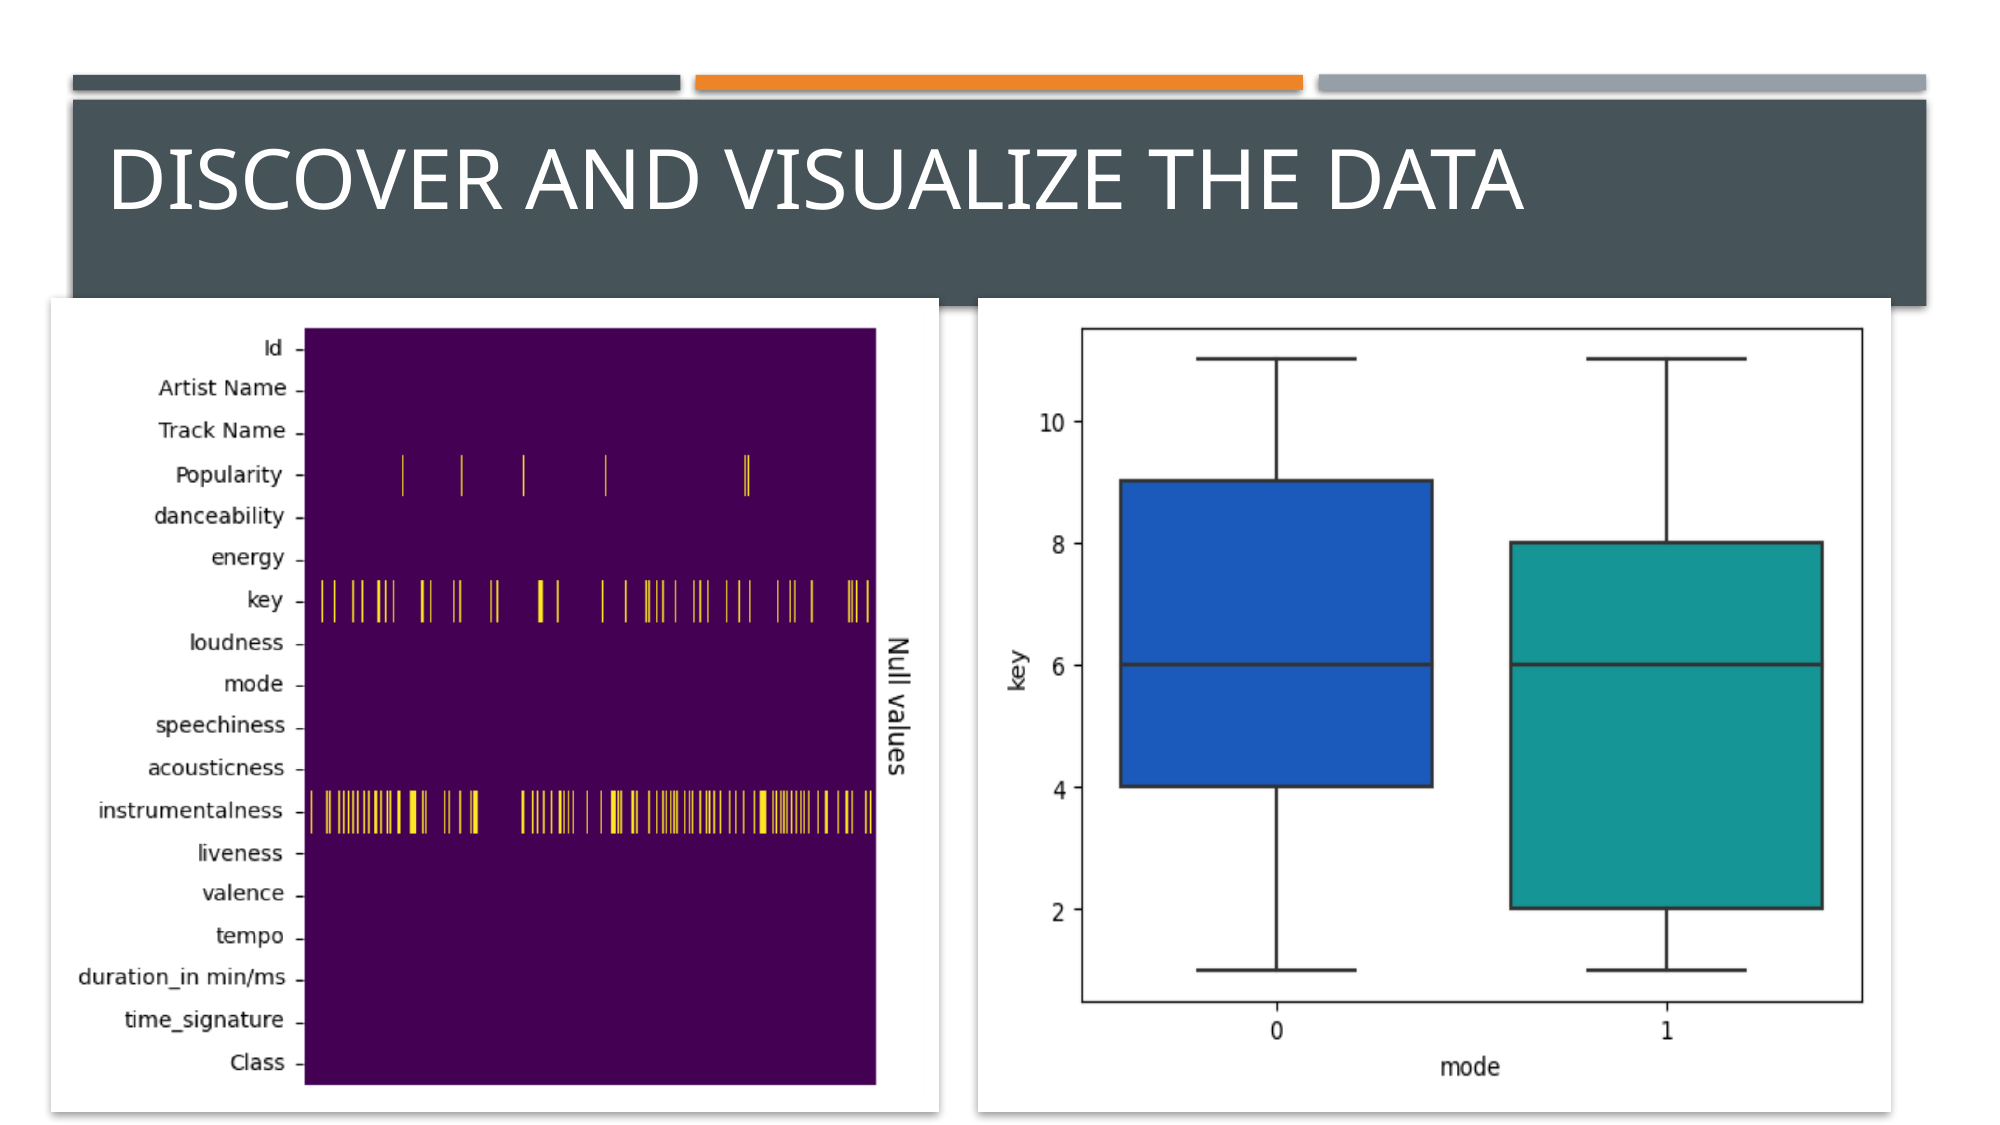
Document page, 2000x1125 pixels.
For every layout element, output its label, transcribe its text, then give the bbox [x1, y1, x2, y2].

title Discover and visualize the data [91, 71, 1900, 234]
picture [991, 311, 1877, 1099]
picture [66, 275, 925, 1125]
